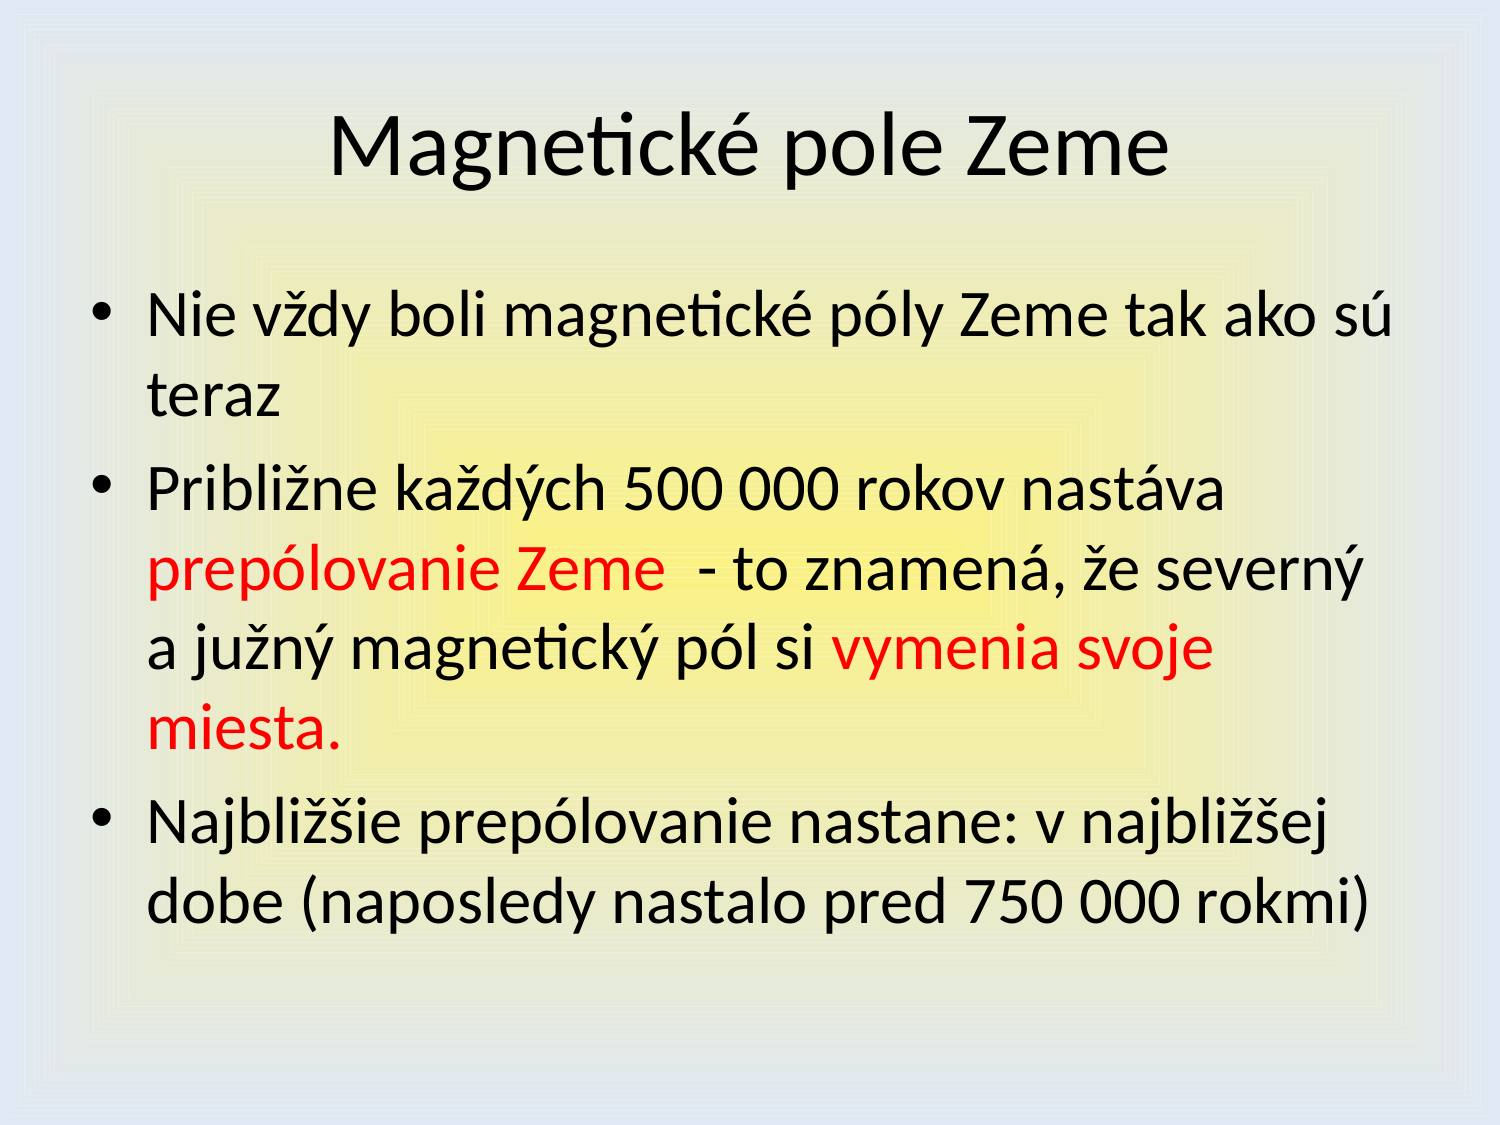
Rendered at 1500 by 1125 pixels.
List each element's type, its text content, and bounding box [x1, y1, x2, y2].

list Nie vždy boli magnetické póly Zeme tak ako sú teraz Približne každých 500 000 rokov nastáva prepólovanie Zeme - to znamená, že severný a južný magnetický pól si vymenia svoje miesta. Najbližšie prepólovanie nastane: v najbližšej dobe (naposledy nastalo pred 750 000 rokmi) [75, 262, 1425, 1005]
title Magnetické pole Zeme [75, 45, 1425, 233]
